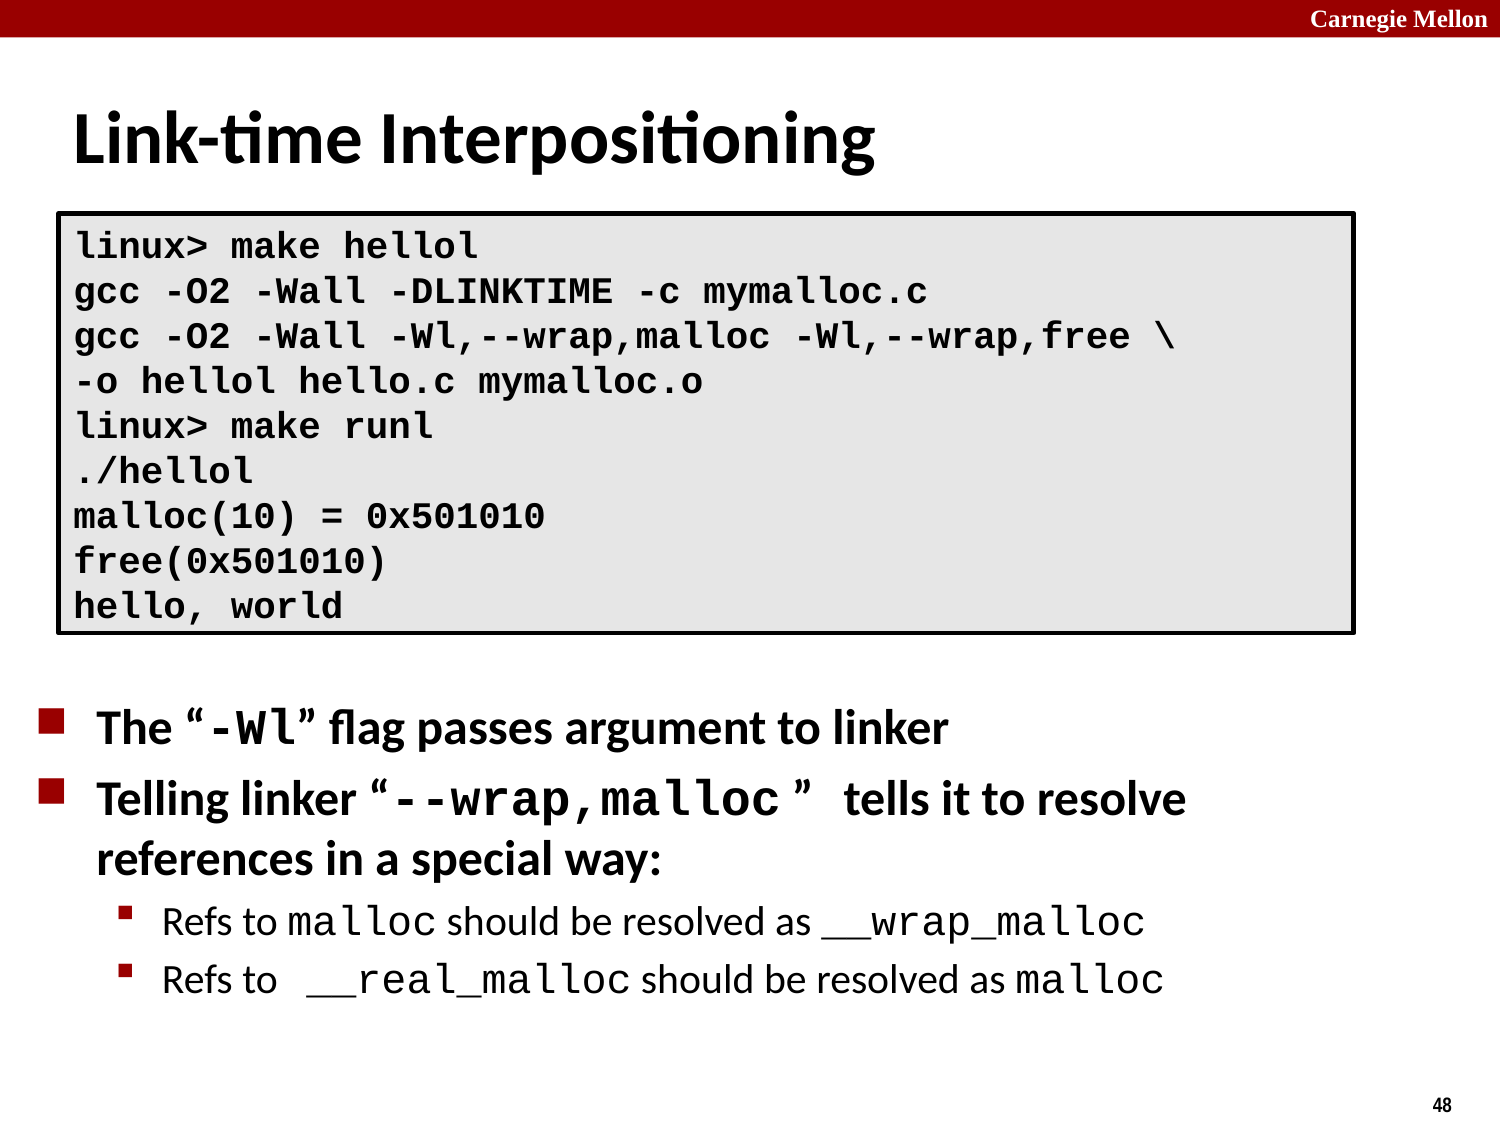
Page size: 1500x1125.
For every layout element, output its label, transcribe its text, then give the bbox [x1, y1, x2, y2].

list The “-Wl” flag passes argument to linker Telling linker “--wrap,malloc ” tells it to resolve references in a special way: Refs to malloc should be resolved as __wrap_malloc Refs to __real_malloc should be resolved as malloc [24, 687, 1388, 1027]
text_box linux> make hellol gcc -O2 -Wall -DLINKTIME -c mymalloc.c gcc -O2 -Wall -Wl,--wrap,malloc -Wl,--wrap,free \ -o hellol hello.c mymalloc.o linux> make runl ./hellol malloc(10) = 0x501010 free(0x501010) hello, world [58, 213, 1354, 634]
title Link-time Interpositioning [58, 71, 1305, 197]
